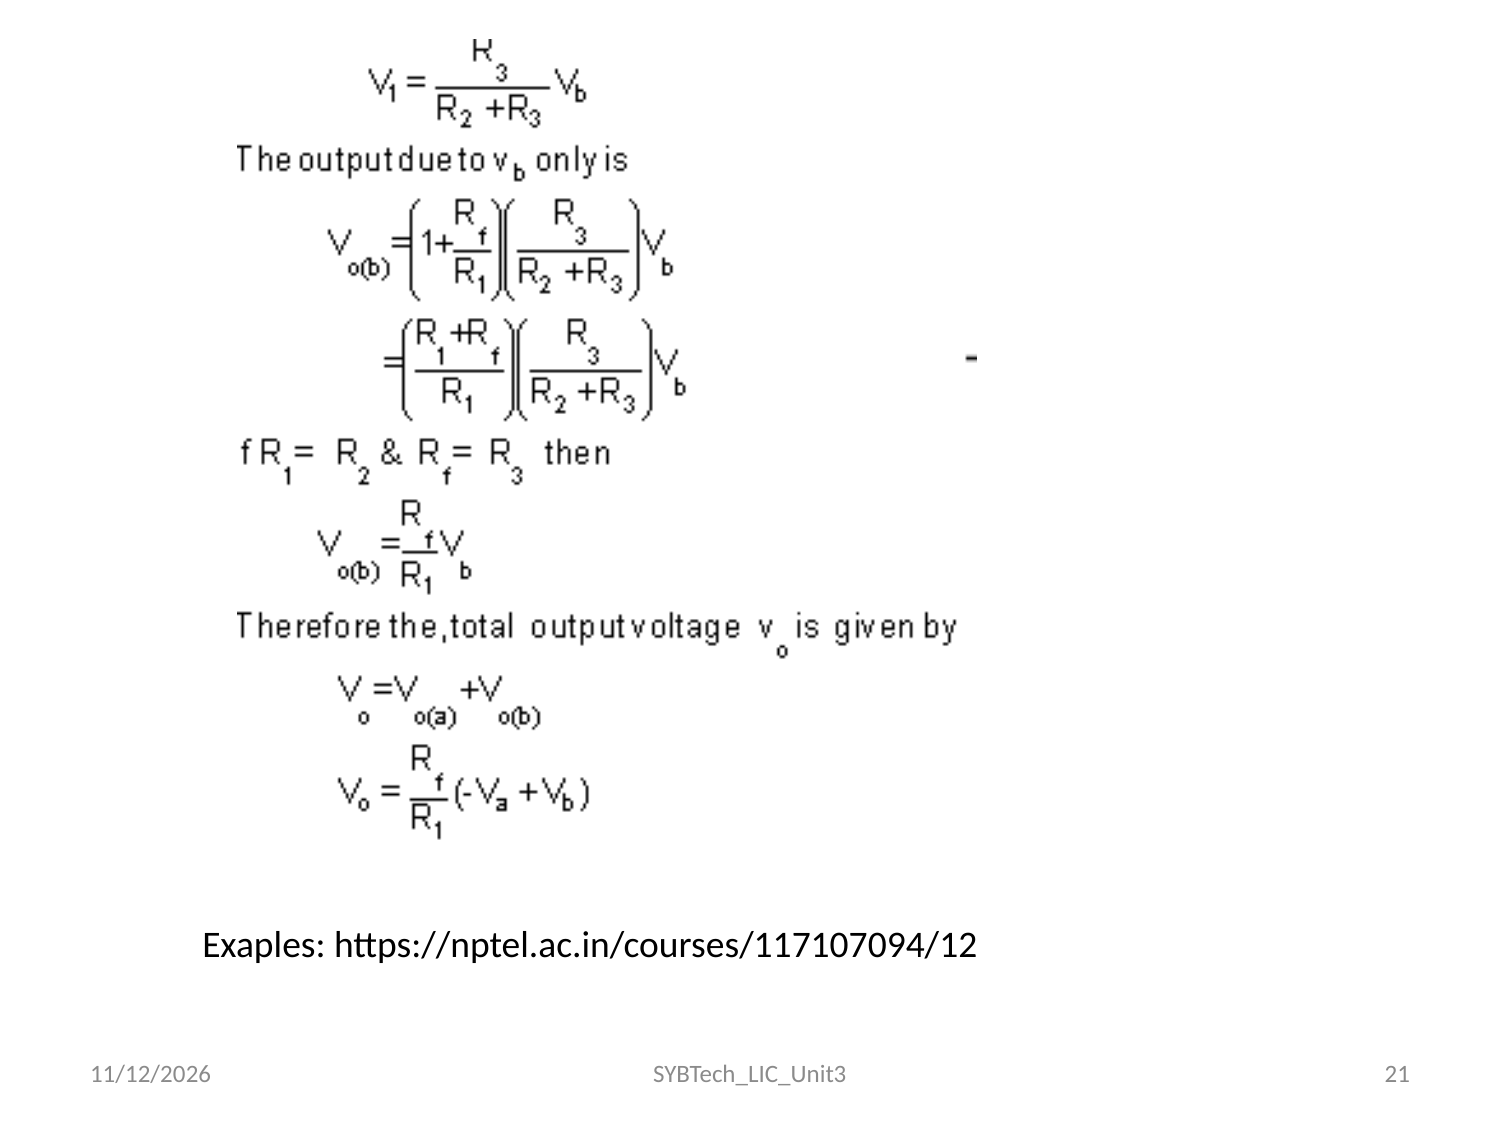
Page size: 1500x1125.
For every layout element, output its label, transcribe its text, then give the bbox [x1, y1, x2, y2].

slide_number 21 [1074, 1042, 1425, 1103]
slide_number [75, 1042, 425, 1103]
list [237, 39, 977, 897]
text_box Exaples: https://nptel.ac.in/courses/117107094/12 [187, 912, 1350, 973]
footer SYBTech_LIC_Unit3 [512, 1042, 988, 1103]
